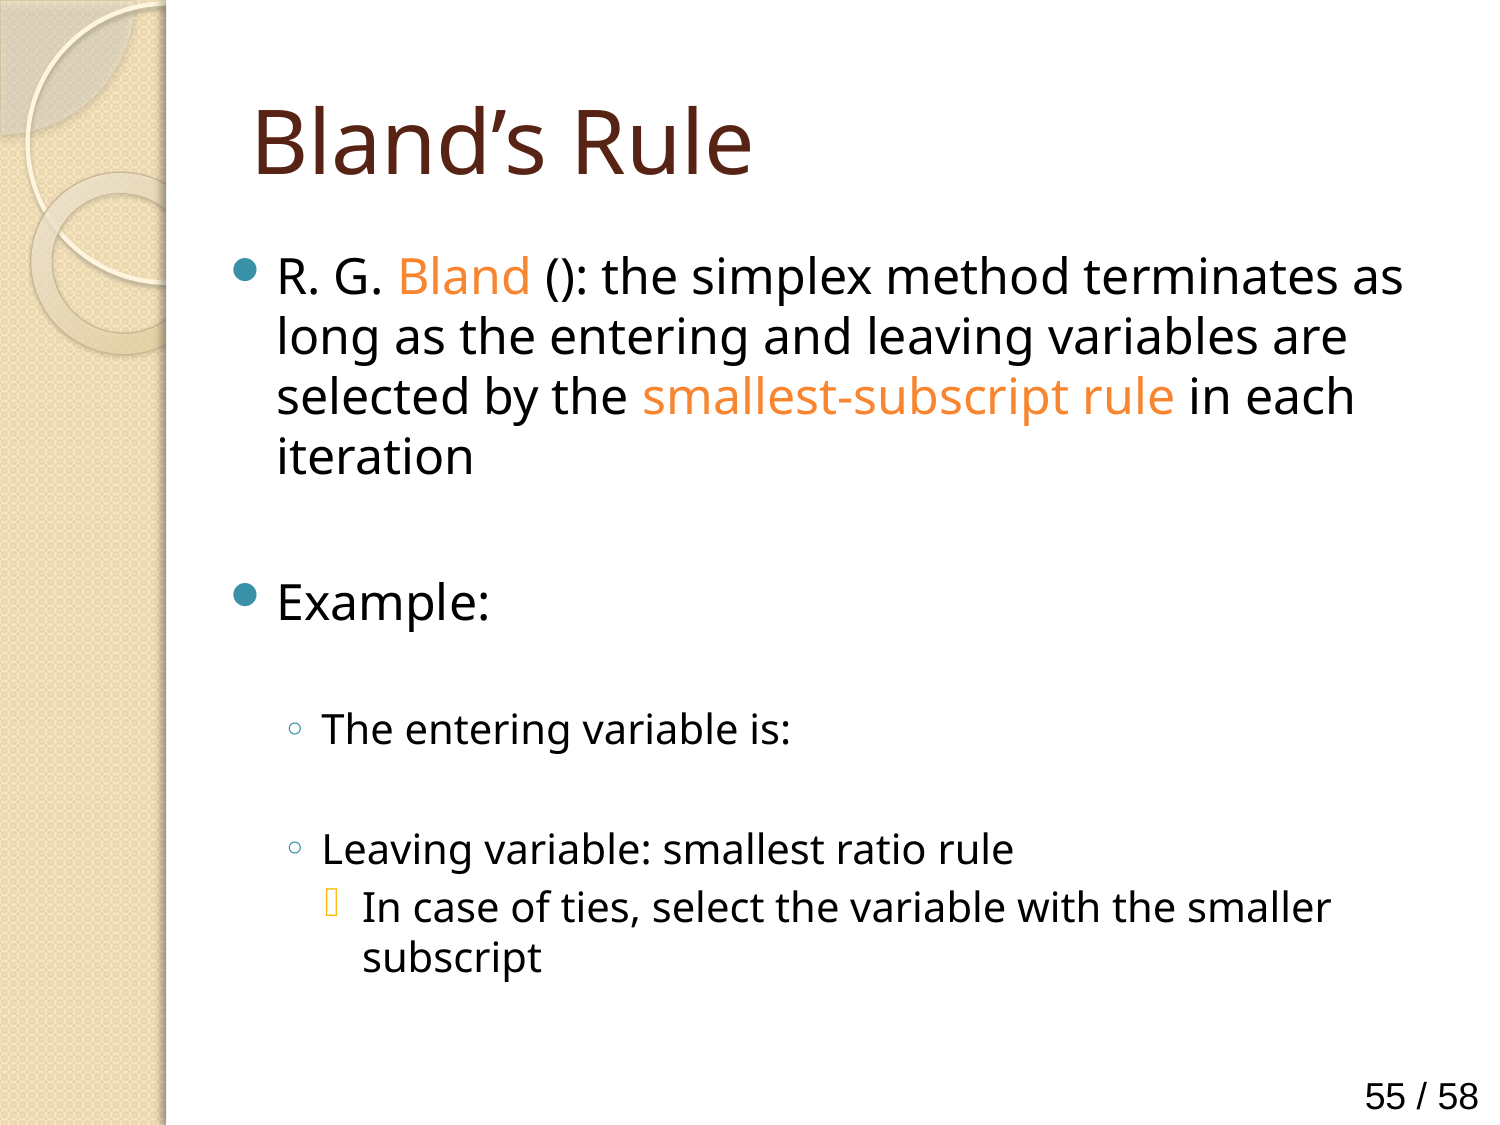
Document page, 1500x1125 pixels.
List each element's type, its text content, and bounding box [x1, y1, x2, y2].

title Bland’s Rule [235, 45, 1466, 233]
